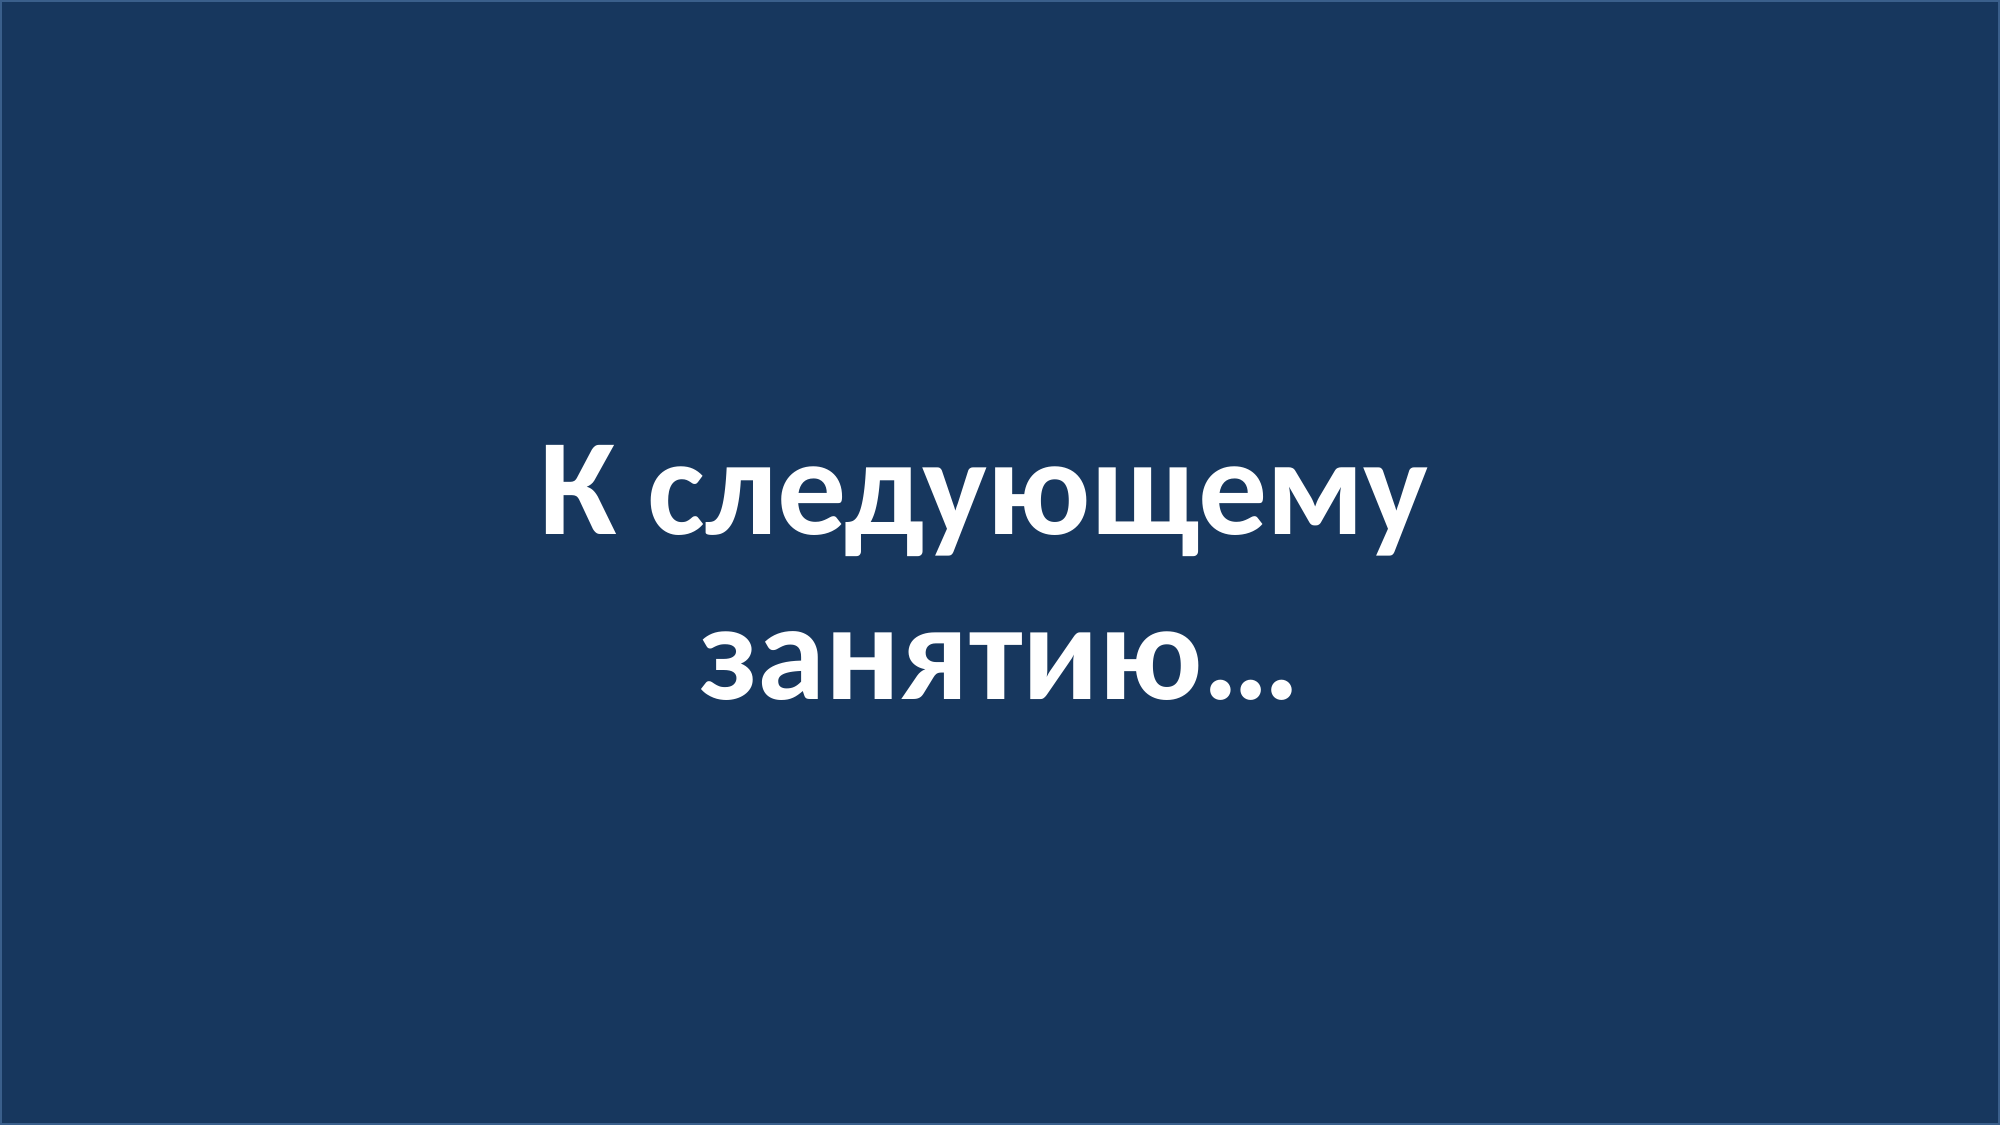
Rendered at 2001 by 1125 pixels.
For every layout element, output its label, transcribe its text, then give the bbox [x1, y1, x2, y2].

text_box К следующему занятию… [0, 0, 2000, 1125]
